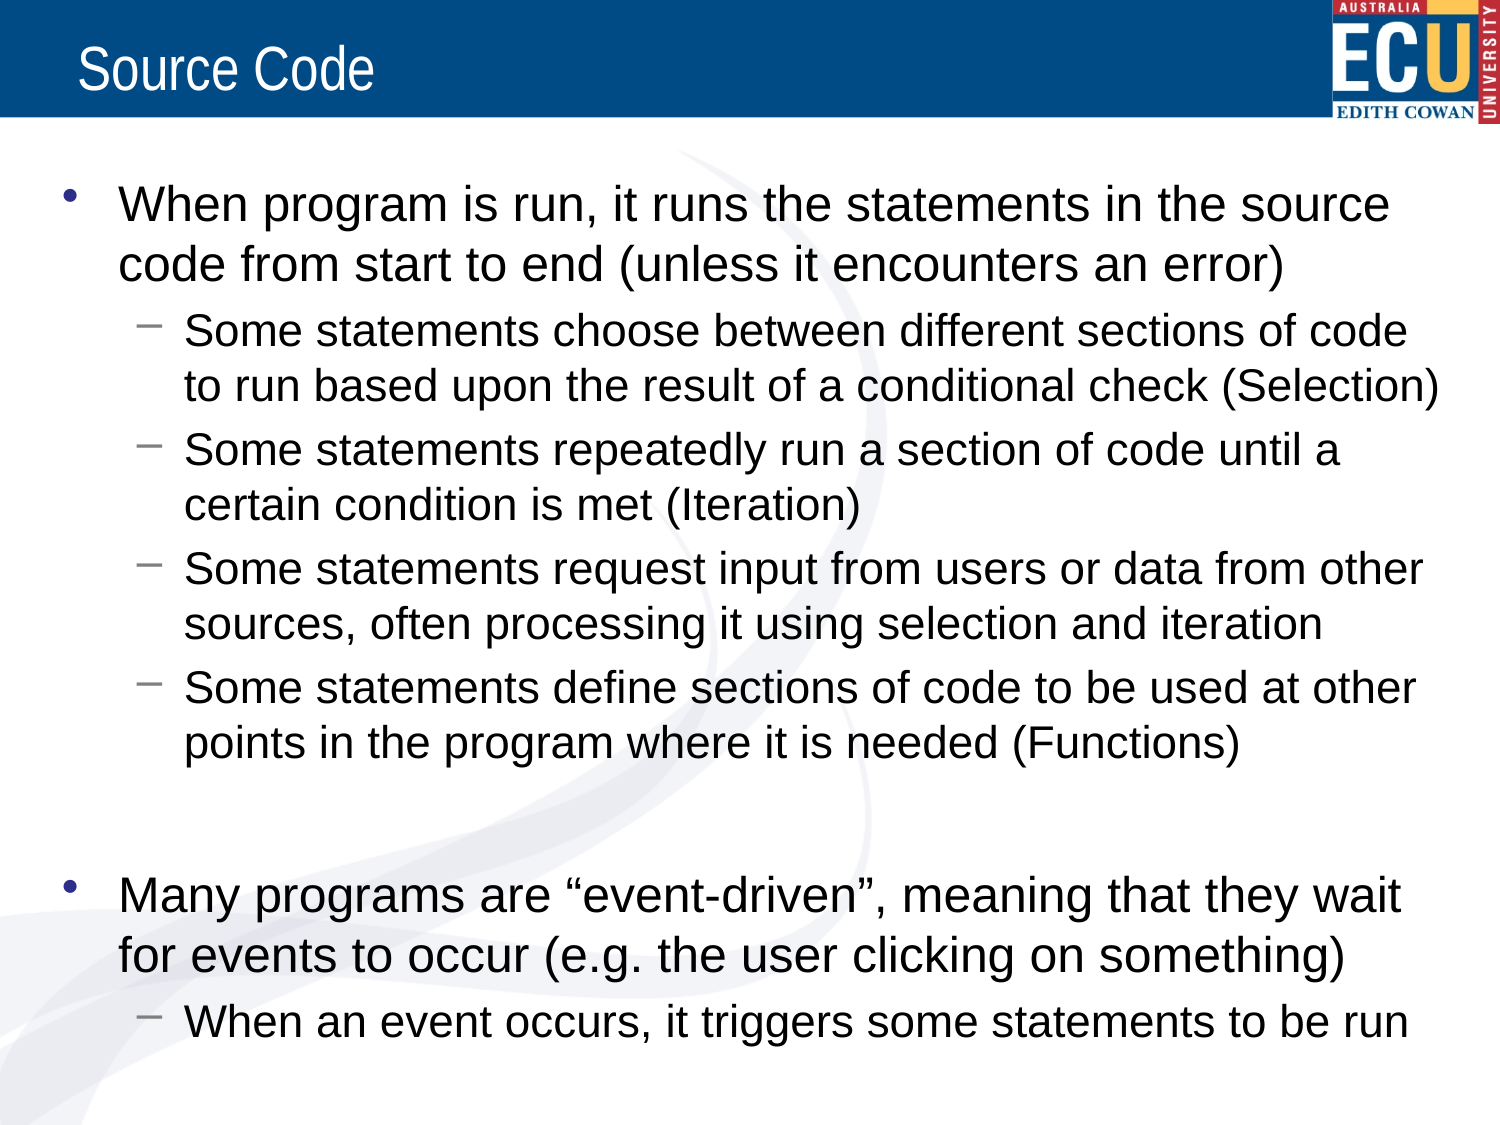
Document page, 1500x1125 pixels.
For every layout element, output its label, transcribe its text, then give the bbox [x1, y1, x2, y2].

picture [0, 127, 925, 1125]
list When program is run, it runs the statements in the source code from start to end (unless it encounters an error) Some statements choose between different sections of code to run based upon the result of a conditional check (Selection) Some statements repeatedly run a section of code until a certain condition is met (Iteration) Some statements request input from users or data from other sources, often processing it using selection and iteration Some statements define sections of code to be used at other points in the program where it is needed (Functions) Many programs are “event-driven”, meaning that they wait for events to occur (e.g. the user clicking on something) When an event occurs, it triggers some statements to be run [46, 163, 1471, 1091]
title Source Code [62, 0, 1326, 131]
picture [1333, 0, 1500, 124]
